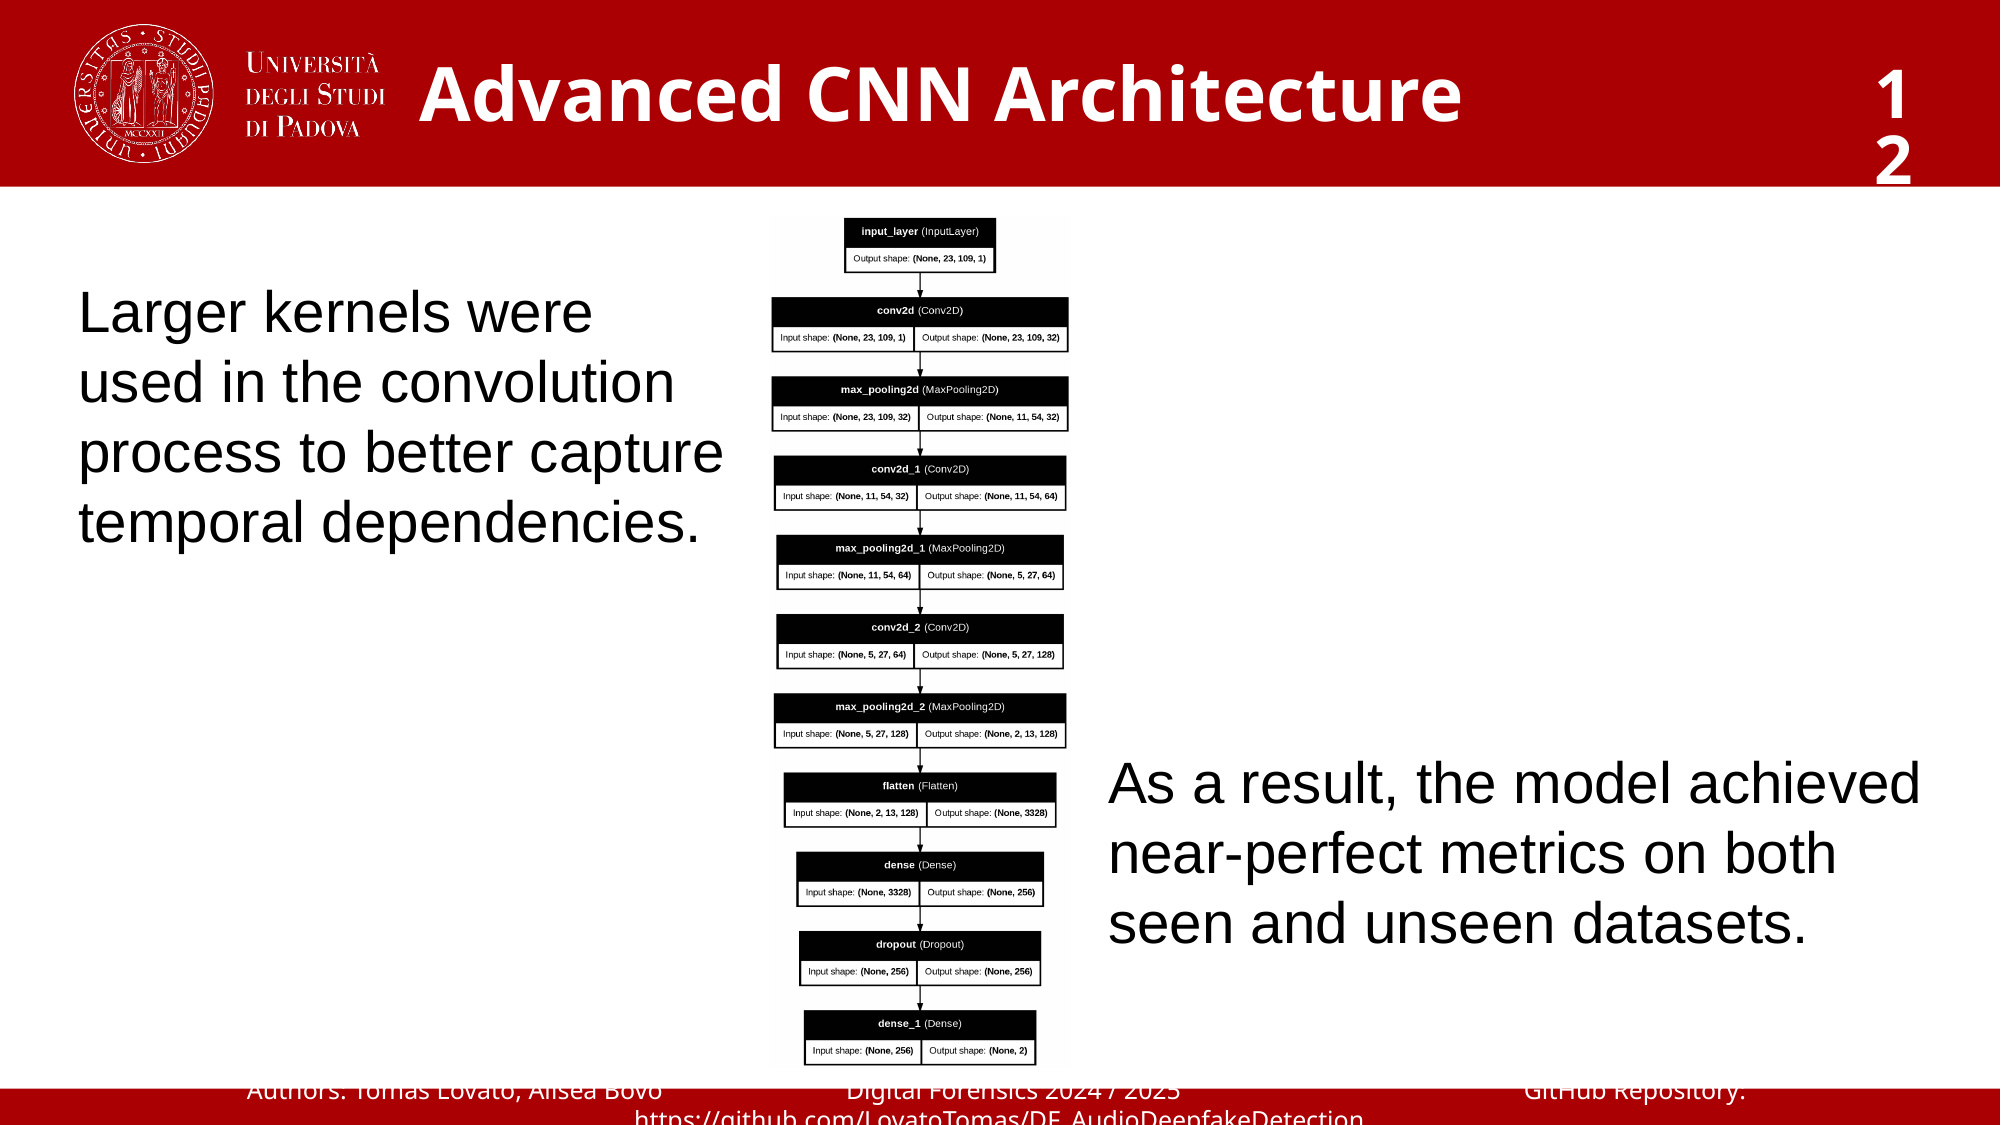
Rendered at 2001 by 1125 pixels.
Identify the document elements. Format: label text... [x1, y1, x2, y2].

list Larger kernels were used in the convolution process to better capture temporal dependencies. [63, 88, 746, 741]
text_box As a result, the model achieved near-perfect metrics on both seen and unseen datasets. [1093, 737, 1982, 963]
text_box Authors: Tomas Lovato, Alisea Bovo Digital Forensics 2024 / 2025 GitHub Repository: https://github.com/LovatoTomas/DF_AudioDeepfakeDetection [0, 1087, 2000, 1125]
title Advanced CNN Architecture [404, 0, 2000, 195]
text_box 12 [1859, 44, 1947, 143]
picture [74, 24, 385, 88]
picture [768, 214, 1071, 1069]
